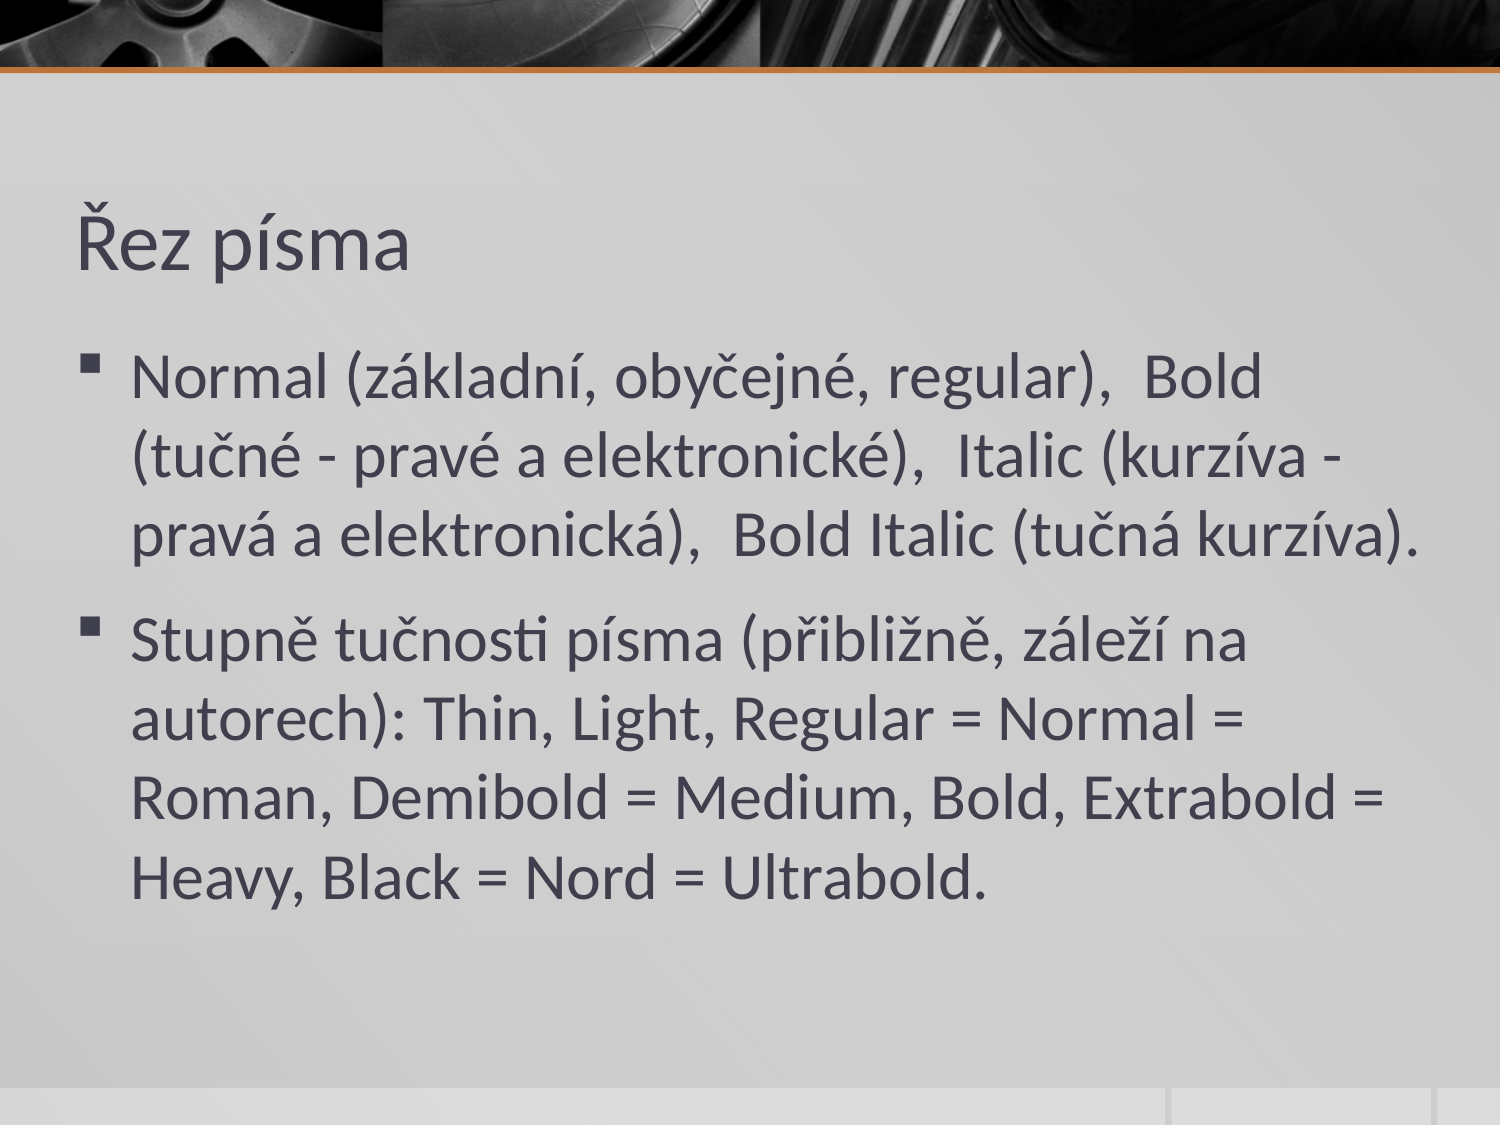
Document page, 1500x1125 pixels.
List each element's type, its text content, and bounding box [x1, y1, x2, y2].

title Řez písma [75, 162, 1425, 313]
list Normal (základní, obyčejné, regular), Bold (tučné - pravé a elektronické), Italic (kurzíva - pravá a elektronická), Bold Italic (tučná kurzíva). Stupně tučnosti písma (přibližně, záleží na autorech): Thin, Light, Regular = Normal = Roman, Demibold = Medium, Bold, Extrabold = Heavy, Black = Nord = Ultrabold. [75, 324, 1425, 1005]
picture [0, 0, 1500, 67]
